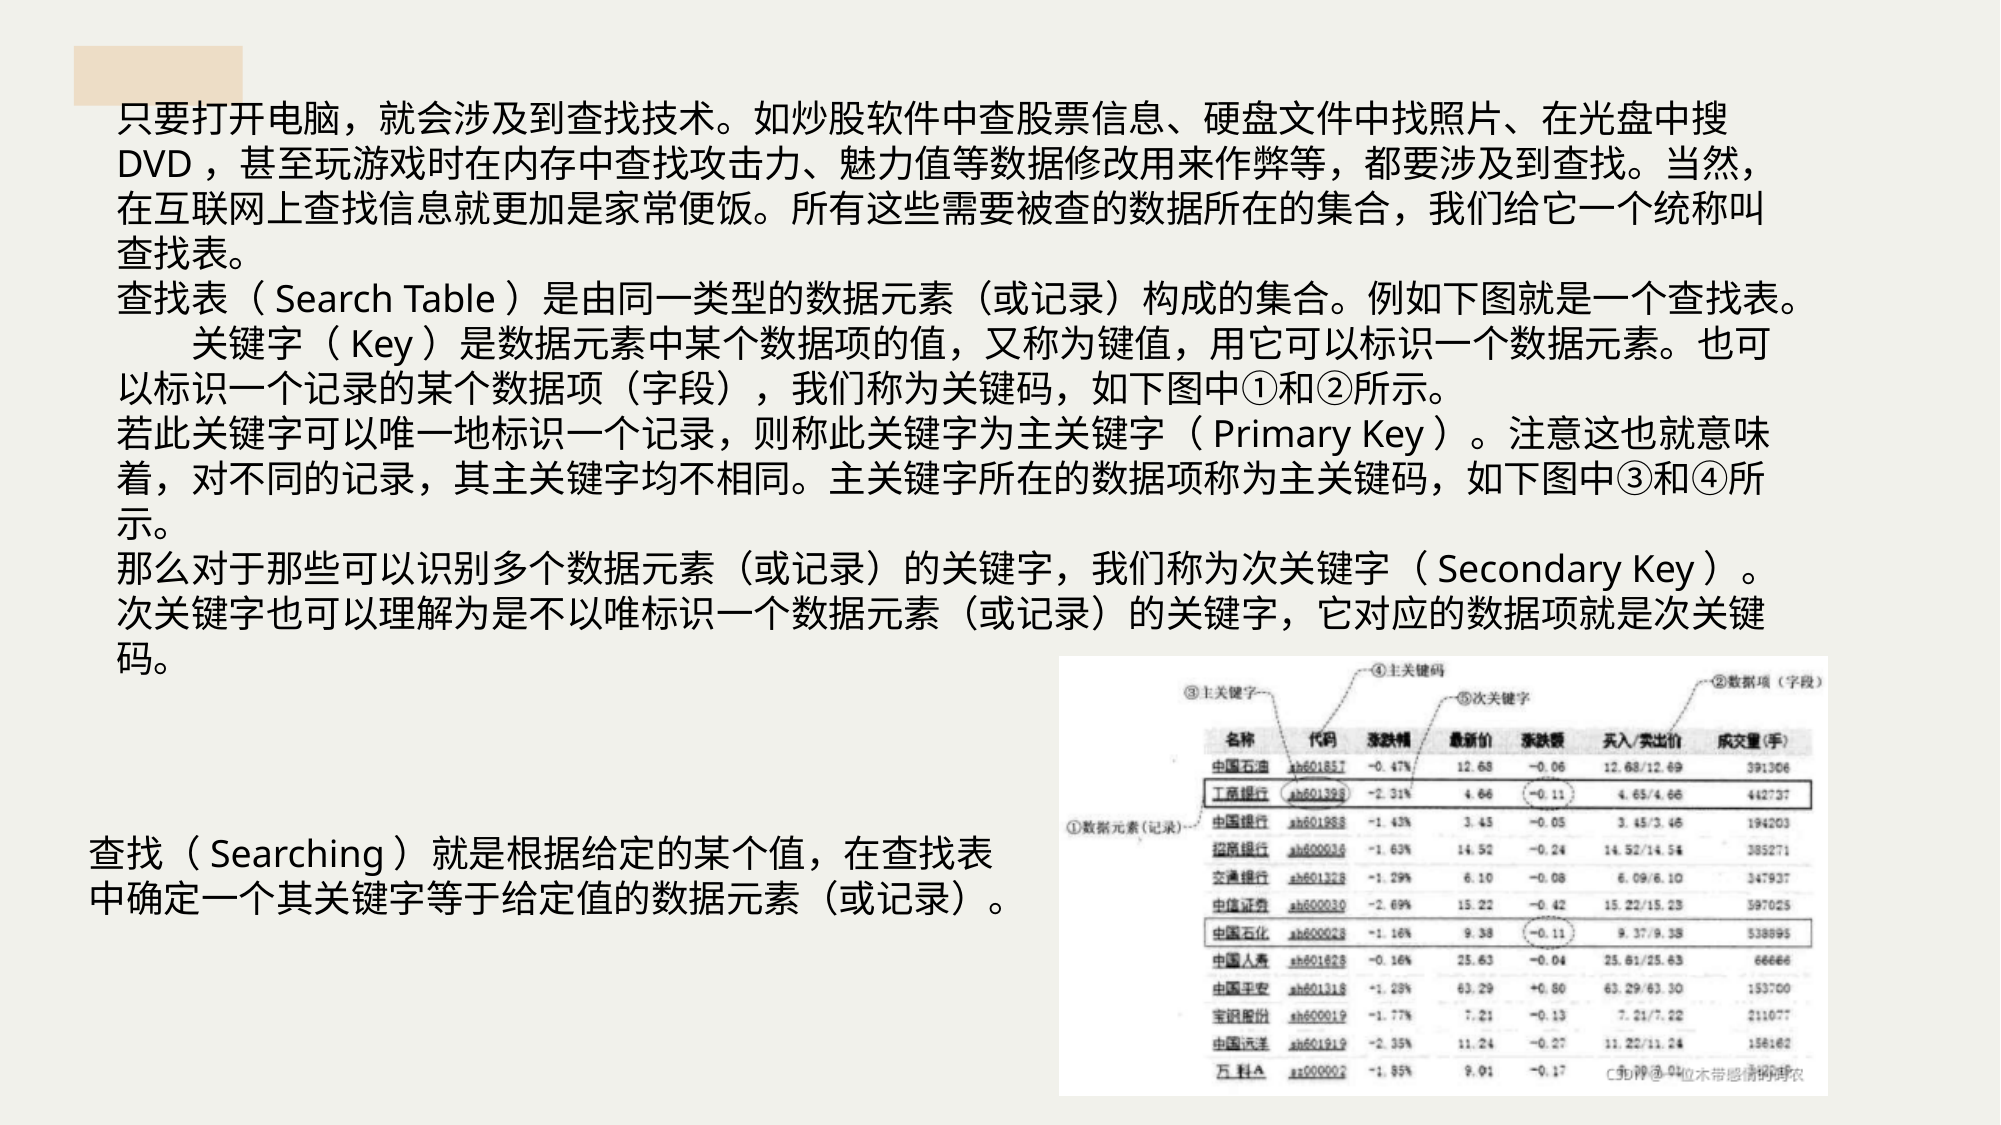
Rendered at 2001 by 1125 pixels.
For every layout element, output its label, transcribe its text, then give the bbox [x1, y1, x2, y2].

text_box 只要打开电脑，就会涉及到查找技术。如炒股软件中查股票信息、硬盘文件中找照片、在光盘中搜DVD，甚至玩游戏时在内存中查找攻击力、魅力值等数据修改用来作弊等，都要涉及到查找。当然，在互联网上查找信息就更加是家常便饭。所有这些需要被查的数据所在的集合，我们给它一个统称叫查找表。 查找表（Search Table）是由同一类型的数据元素（或记录）构成的集合。例如下图就是一个查找表。 关键字（Key）是数据元素中某个数据项的值，又称为键值，用它可以标识一个数据元素。也可以标识一个记录的某个数据项（字段），我们称为关键码，如下图中①和②所示。 若此关键字可以唯一地标识一个记录，则称此关键字为主关键字（Primary Key）。注意这也就意味着，对不同的记录，其主关键字均不相同。主关键字所在的数据项称为主关键码，如下图中③和④所示。 那么对于那些可以识别多个数据元素（或记录）的关键字，我们称为次关键字（Secondary Key）。次关键字也可以理解为是不以唯标识一个数据元素（或记录）的关键字，它对应的数据项就是次关键码。 [101, 87, 1801, 868]
text_box [73, 45, 244, 107]
picture [1059, 656, 1828, 1096]
text_box 查找（Searching）就是根据给定的某个值，在查找表中确定一个其关键字等于给定值的数据元素（或记录）。 [73, 822, 1032, 928]
